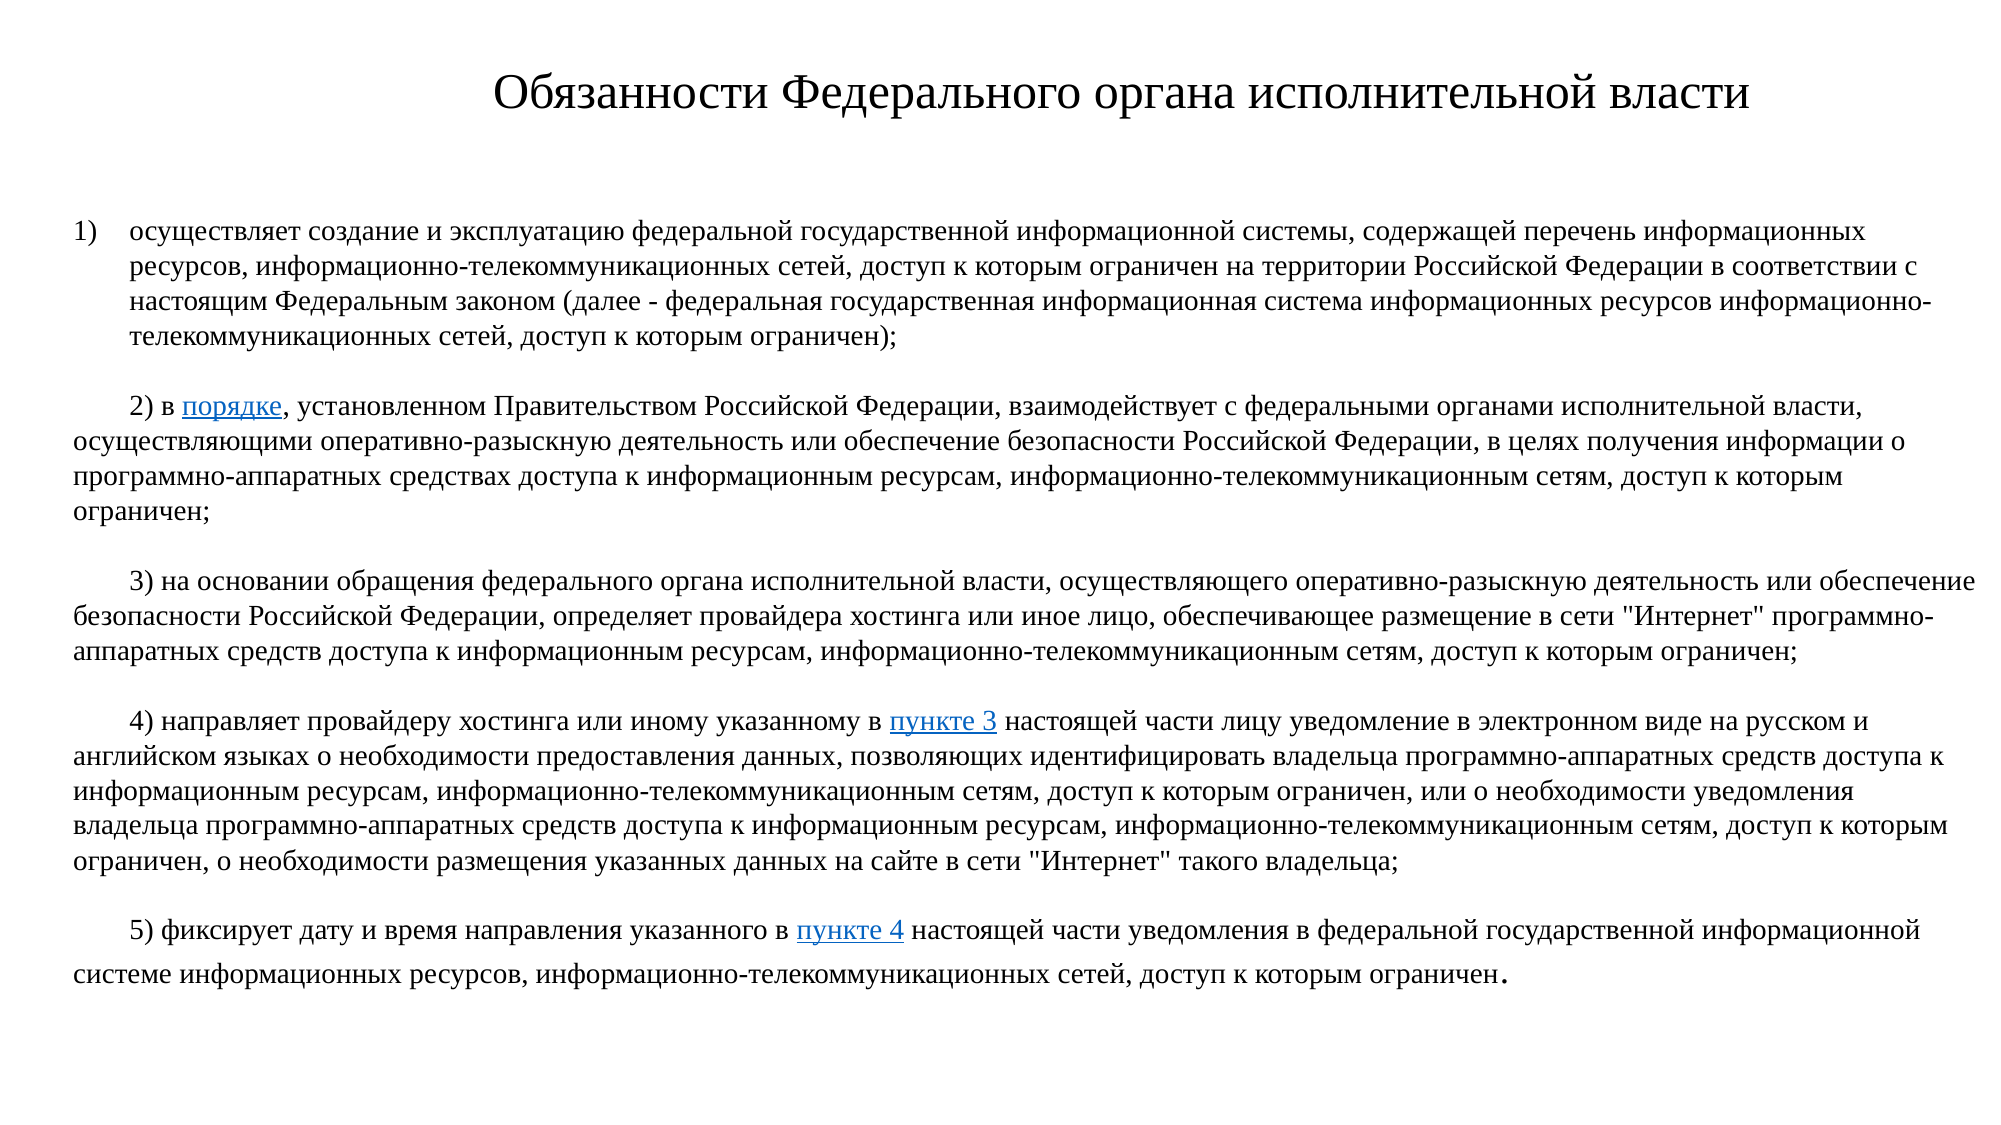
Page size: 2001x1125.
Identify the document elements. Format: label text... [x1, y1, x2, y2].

text_box осуществляет создание и эксплуатацию федеральной государственной информационной системы, содержащей перечень информационных ресурсов, информационно-телекоммуникационных сетей, доступ к которым ограничен на территории Российской Федерации в соответствии с настоящим Федеральным законом (далее - федеральная государственная информационная система информационных ресурсов информационно-телекоммуникационных сетей, доступ к которым ограничен); 2) в порядке, установленном Правительством Российской Федерации, взаимодействует с федеральными органами исполнительной власти, осуществляющими оперативно-разыскную деятельность или обеспечение безопасности Российской Федерации, в целях получения информации о программно-аппаратных средствах доступа к информационным ресурсам, информационно-телекоммуникационным сетям, доступ к которым ограничен; 3) на основании обращения федерального органа исполнительной власти, осуществляющего оперативно-разыскную деятельность или обеспечение безопасности Российской Федерации, определяет провайдера хостинга или иное лицо, обеспечивающее размещение в сети "Интернет" программно-аппаратных средств доступа к информационным ресурсам, информационно-телекоммуникационным сетям, доступ к которым ограничен; 4) направляет провайдеру хостинга или иному указанному в пункте 3 настоящей части лицу уведомление в электронном виде на русском и английском языках о необходимости предоставления данных, позволяющих идентифицировать владельца программно-аппаратных средств доступа к информационным ресурсам, информационно-телекоммуникационным сетям, доступ к которым ограничен, или о необходимости уведомления владельца программно-аппаратных средств доступа к информационным ресурсам, информационно-телекоммуникационным сетям, доступ к которым ограничен, о необходимости размещения указанных данных на сайте в сети "Интернет" такого владельца; 5) фиксирует дату и время направления указанного в пункте 4 настоящей части уведомления в федеральной государственной информационной системе информационных ресурсов, информационно-телекоммуникационных сетей, доступ к которым ограничен. [58, 204, 2000, 999]
text_box Обязанности Федерального органа исполнительной власти [478, 51, 1766, 127]
